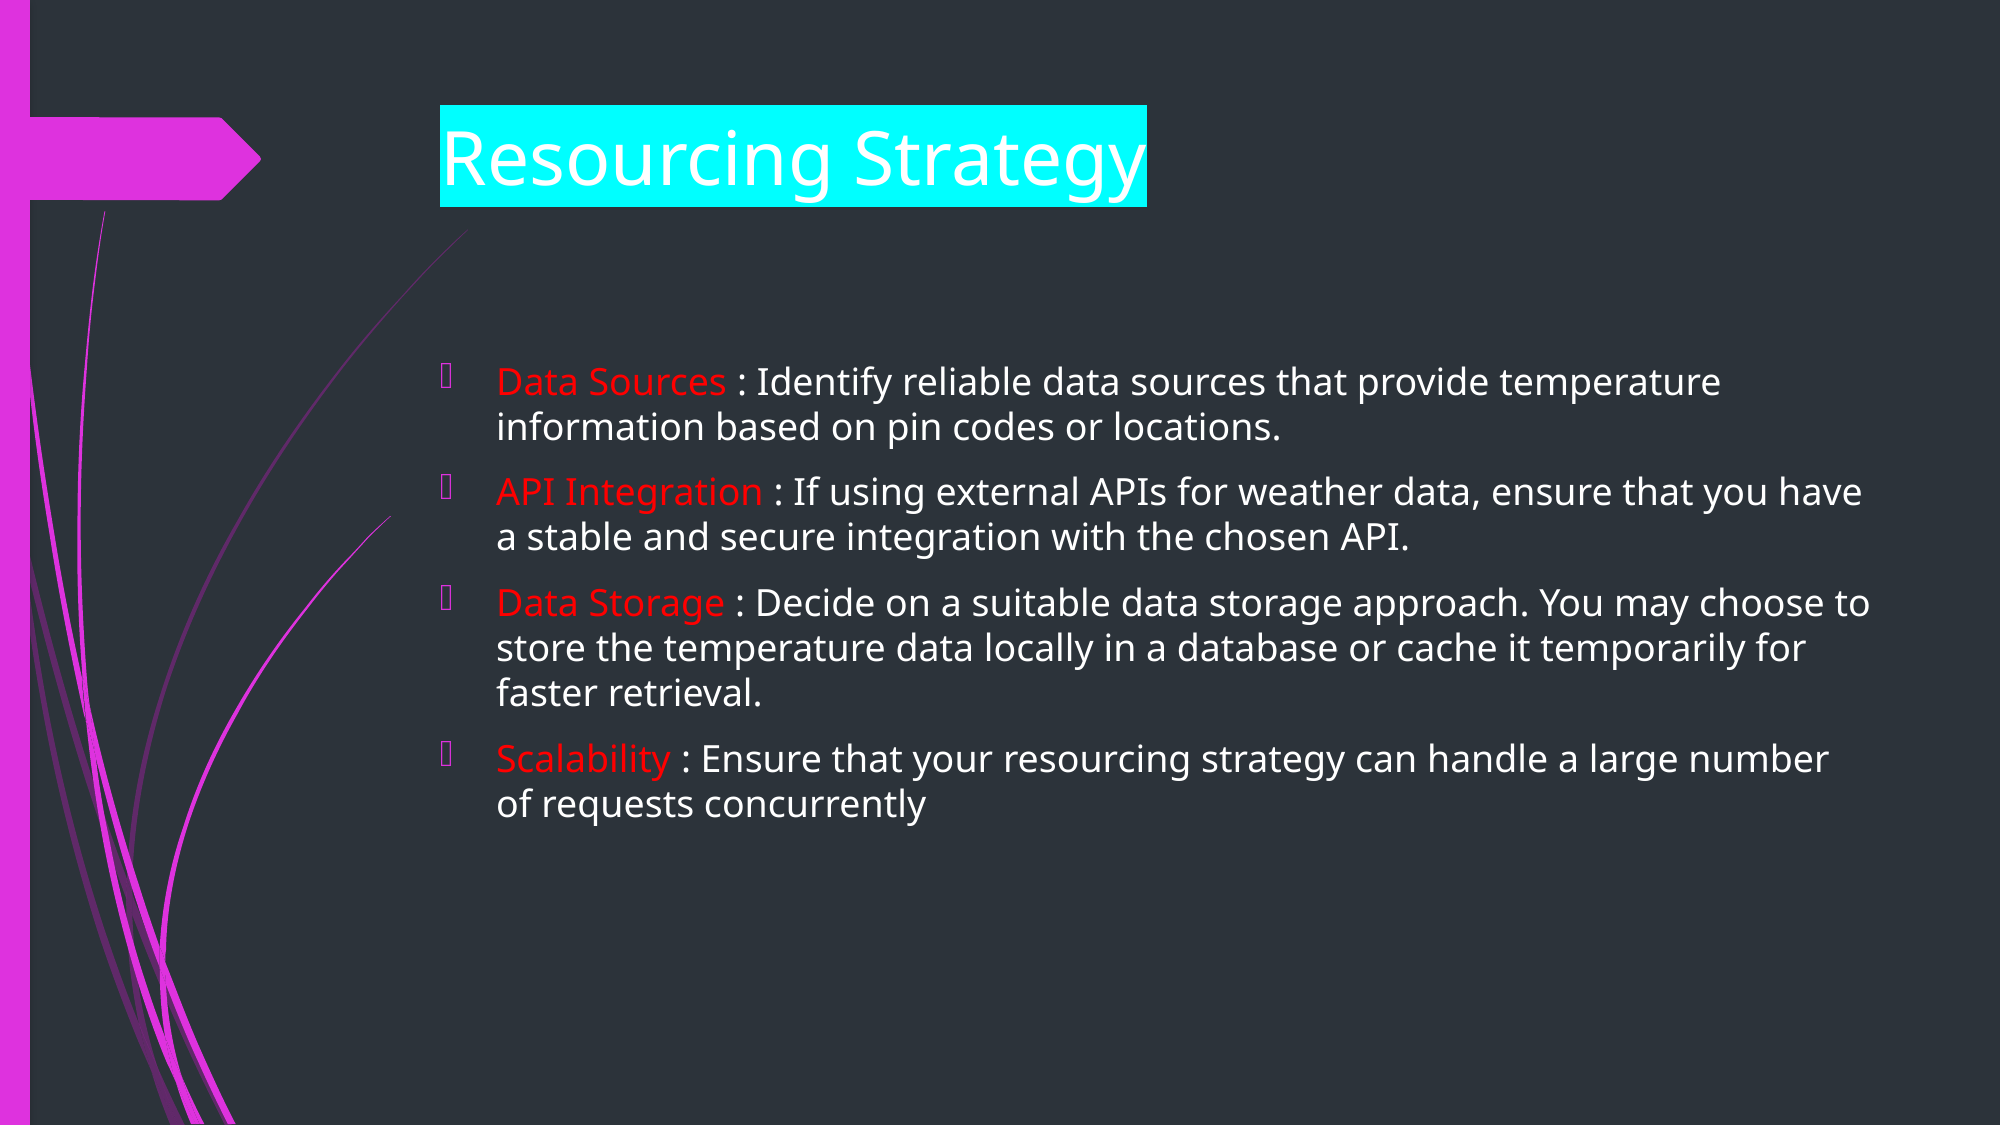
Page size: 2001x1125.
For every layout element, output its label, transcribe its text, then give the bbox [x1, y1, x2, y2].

title Resourcing Strategy [425, 102, 1888, 313]
list Data Sources : Identify reliable data sources that provide temperature information based on pin codes or locations. API Integration : If using external APIs for weather data, ensure that you have a stable and secure integration with the chosen API. Data Storage : Decide on a suitable data storage approach. You may choose to store the temperature data locally in a database or cache it temporarily for faster retrieval. Scalability : Ensure that your resourcing strategy can handle a large number of requests concurrently [424, 350, 1888, 970]
